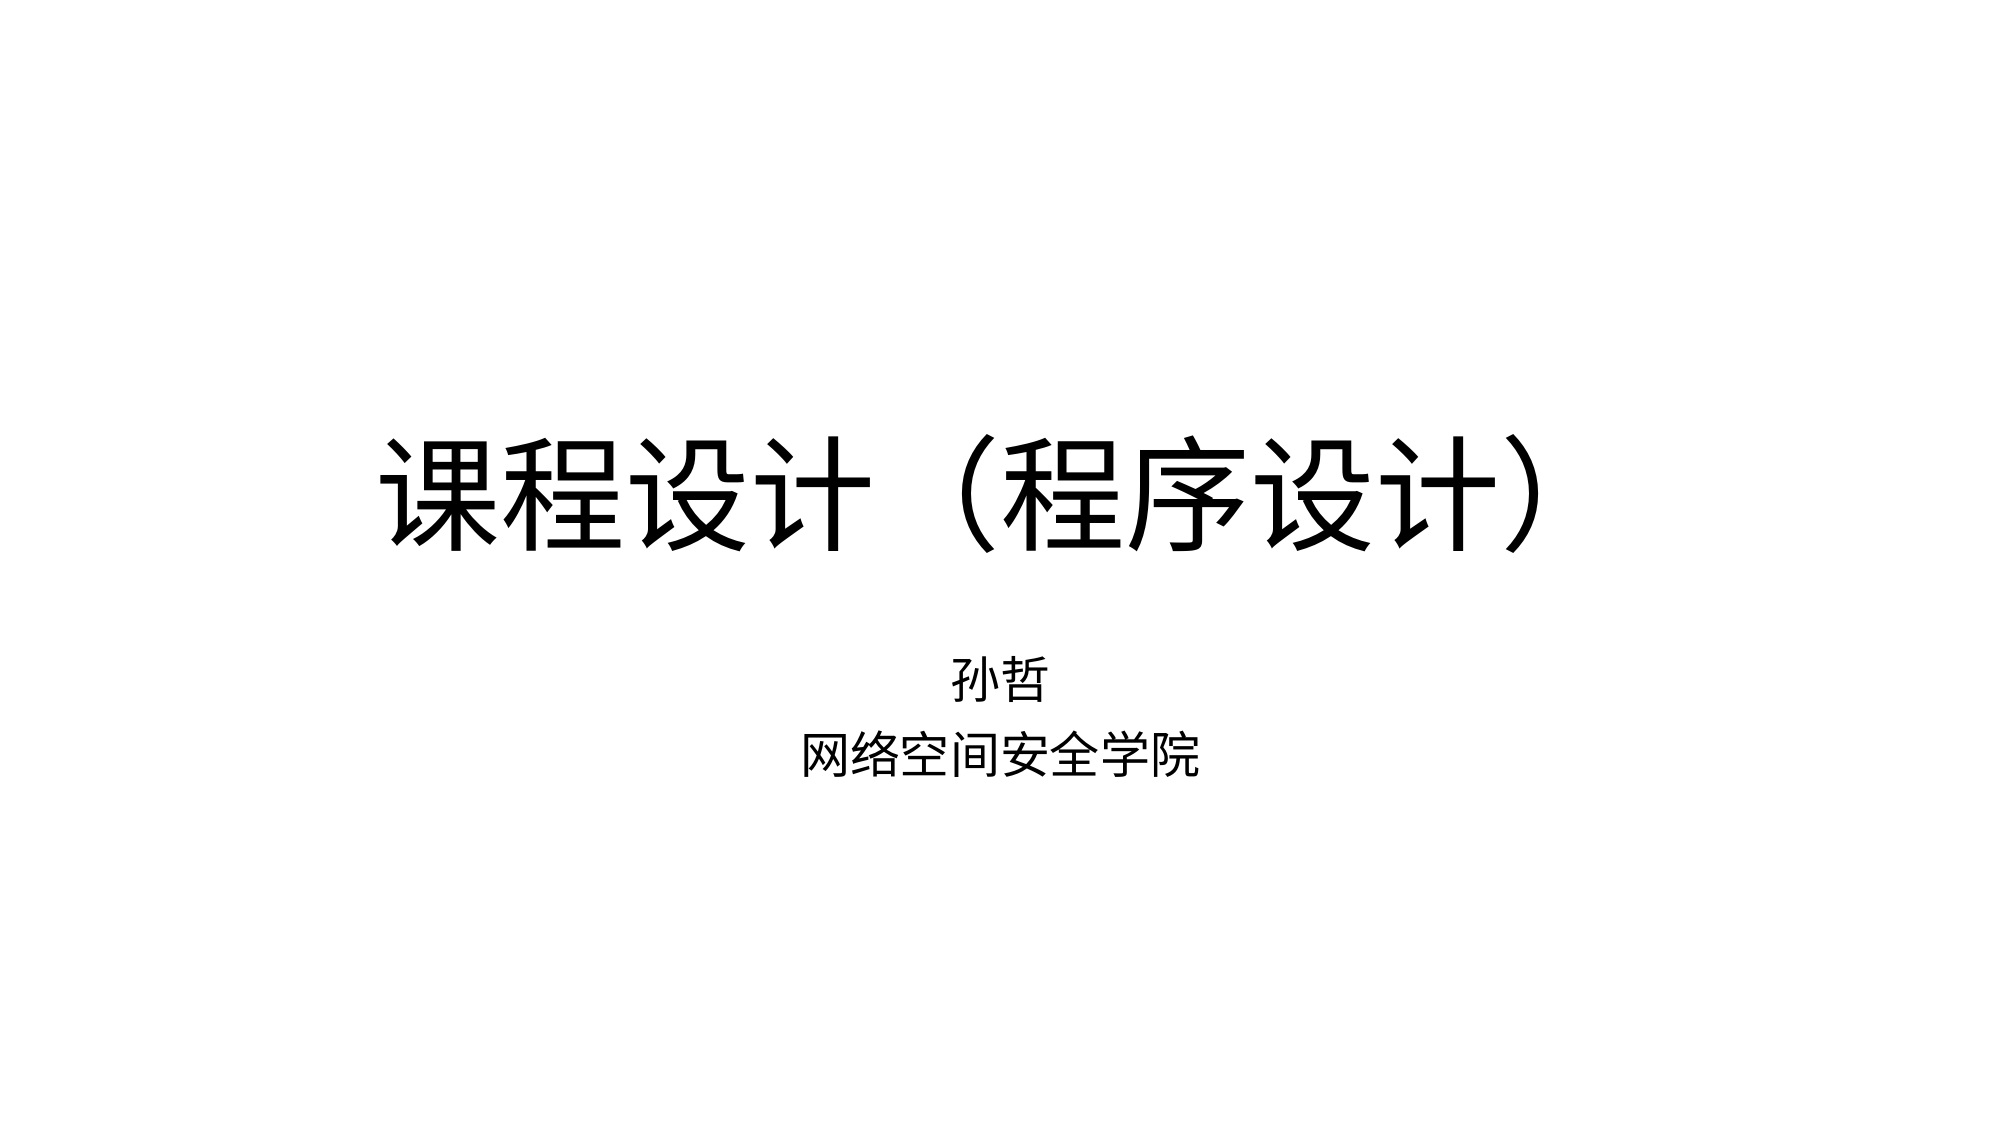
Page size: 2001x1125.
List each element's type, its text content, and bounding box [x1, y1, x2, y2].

title 课程设计（程序设计） [249, 184, 1750, 576]
subtitle 孙哲 网络空间安全学院 [249, 647, 1750, 920]
